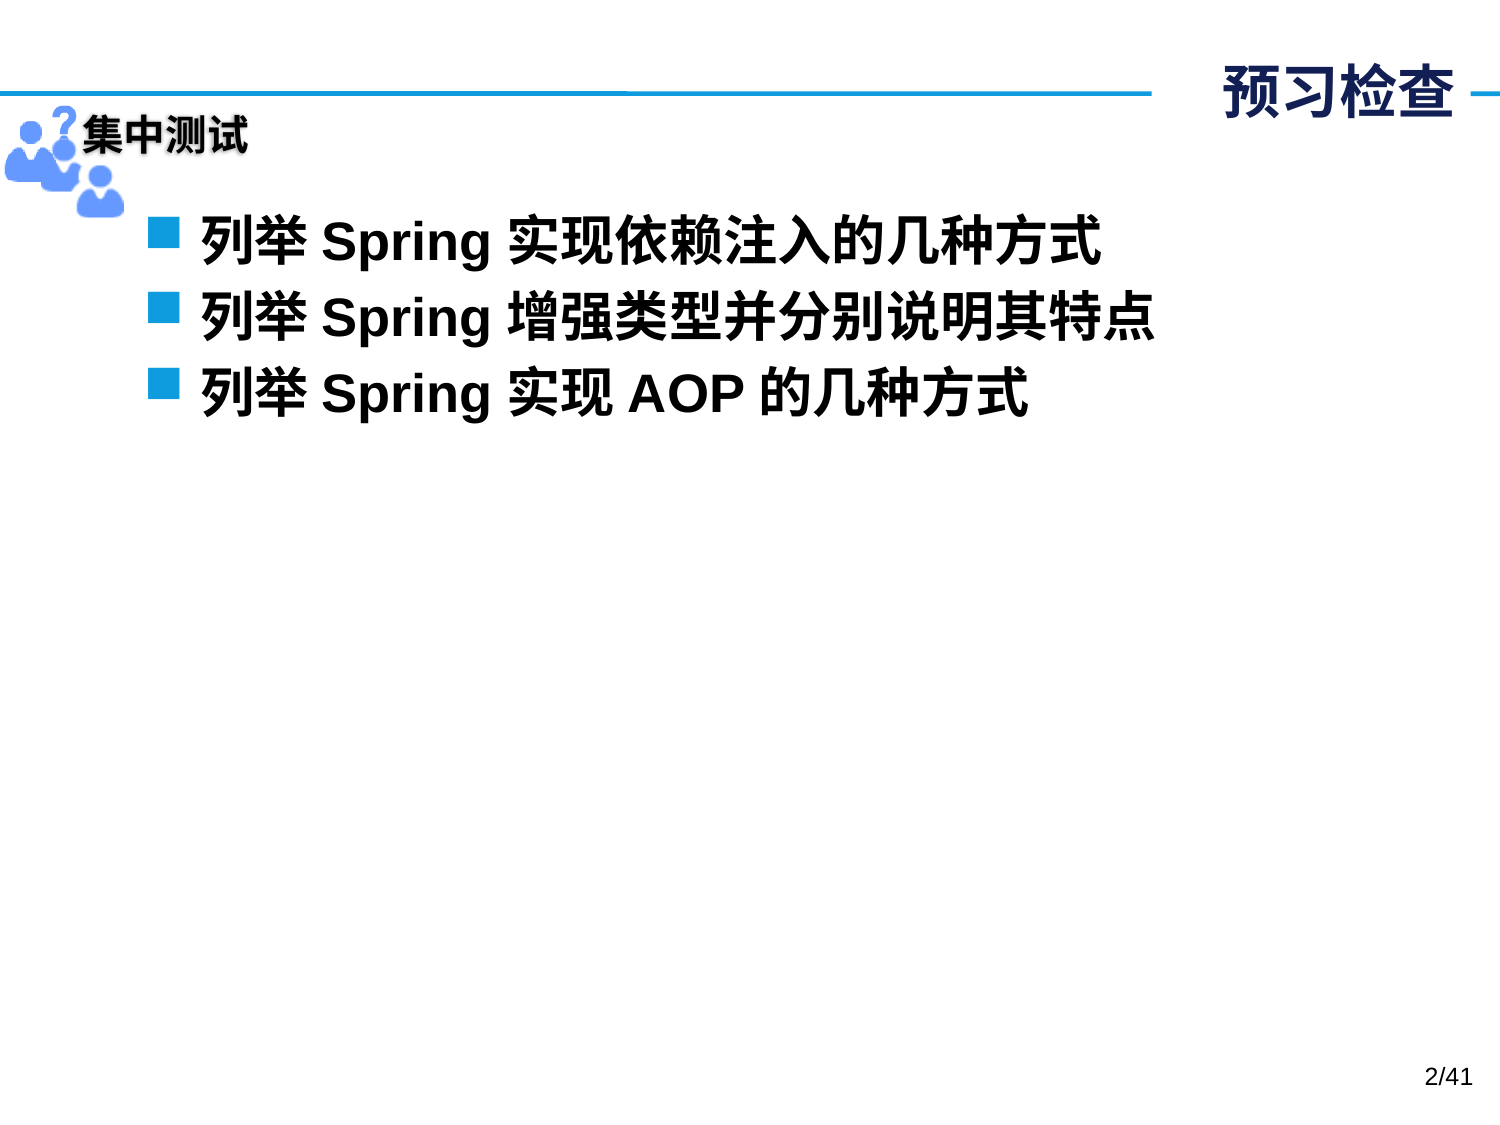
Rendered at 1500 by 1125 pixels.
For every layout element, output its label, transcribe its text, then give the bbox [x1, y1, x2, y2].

list 列举Spring实现依赖注入的几种方式 列举Spring增强类型并分别说明其特点 列举Spring实现AOP的几种方式 [128, 199, 1383, 1043]
slide_number /41 [1138, 1053, 1489, 1114]
title 预习检查 [1151, 46, 1471, 133]
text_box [0, 98, 266, 220]
